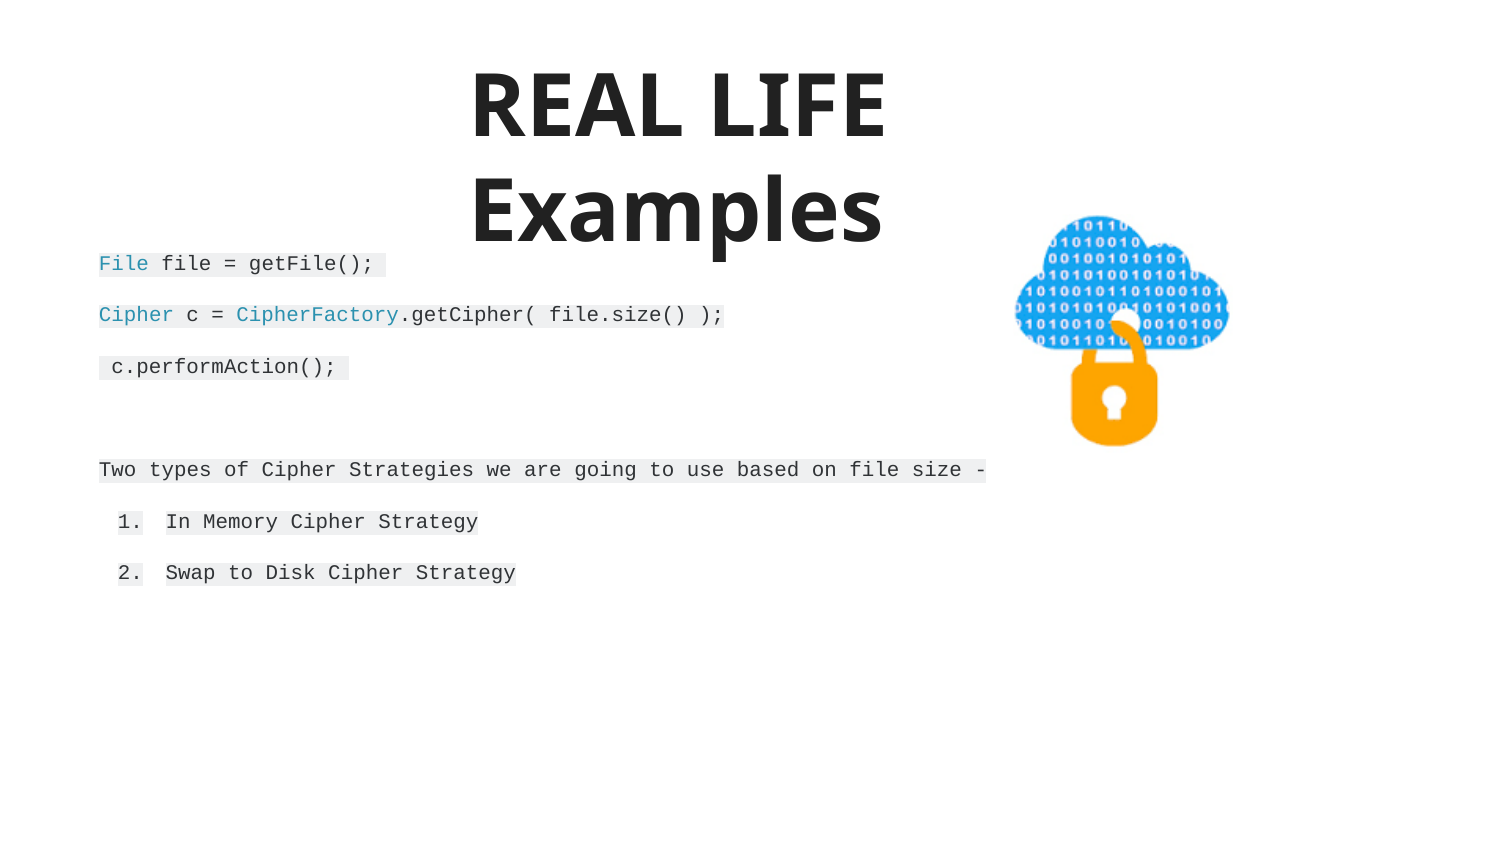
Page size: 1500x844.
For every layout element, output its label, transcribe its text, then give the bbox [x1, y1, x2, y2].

list File file = getFile(); Cipher c = CipherFactory.getCipher( file.size() ); c.performAction(); Two types of Cipher Strategies we are going to use based on file size - In Memory Cipher Strategy Swap to Disk Cipher Strategy [75, 230, 1474, 779]
title REAL LIFE Examples [453, 34, 967, 166]
picture [1013, 214, 1233, 453]
